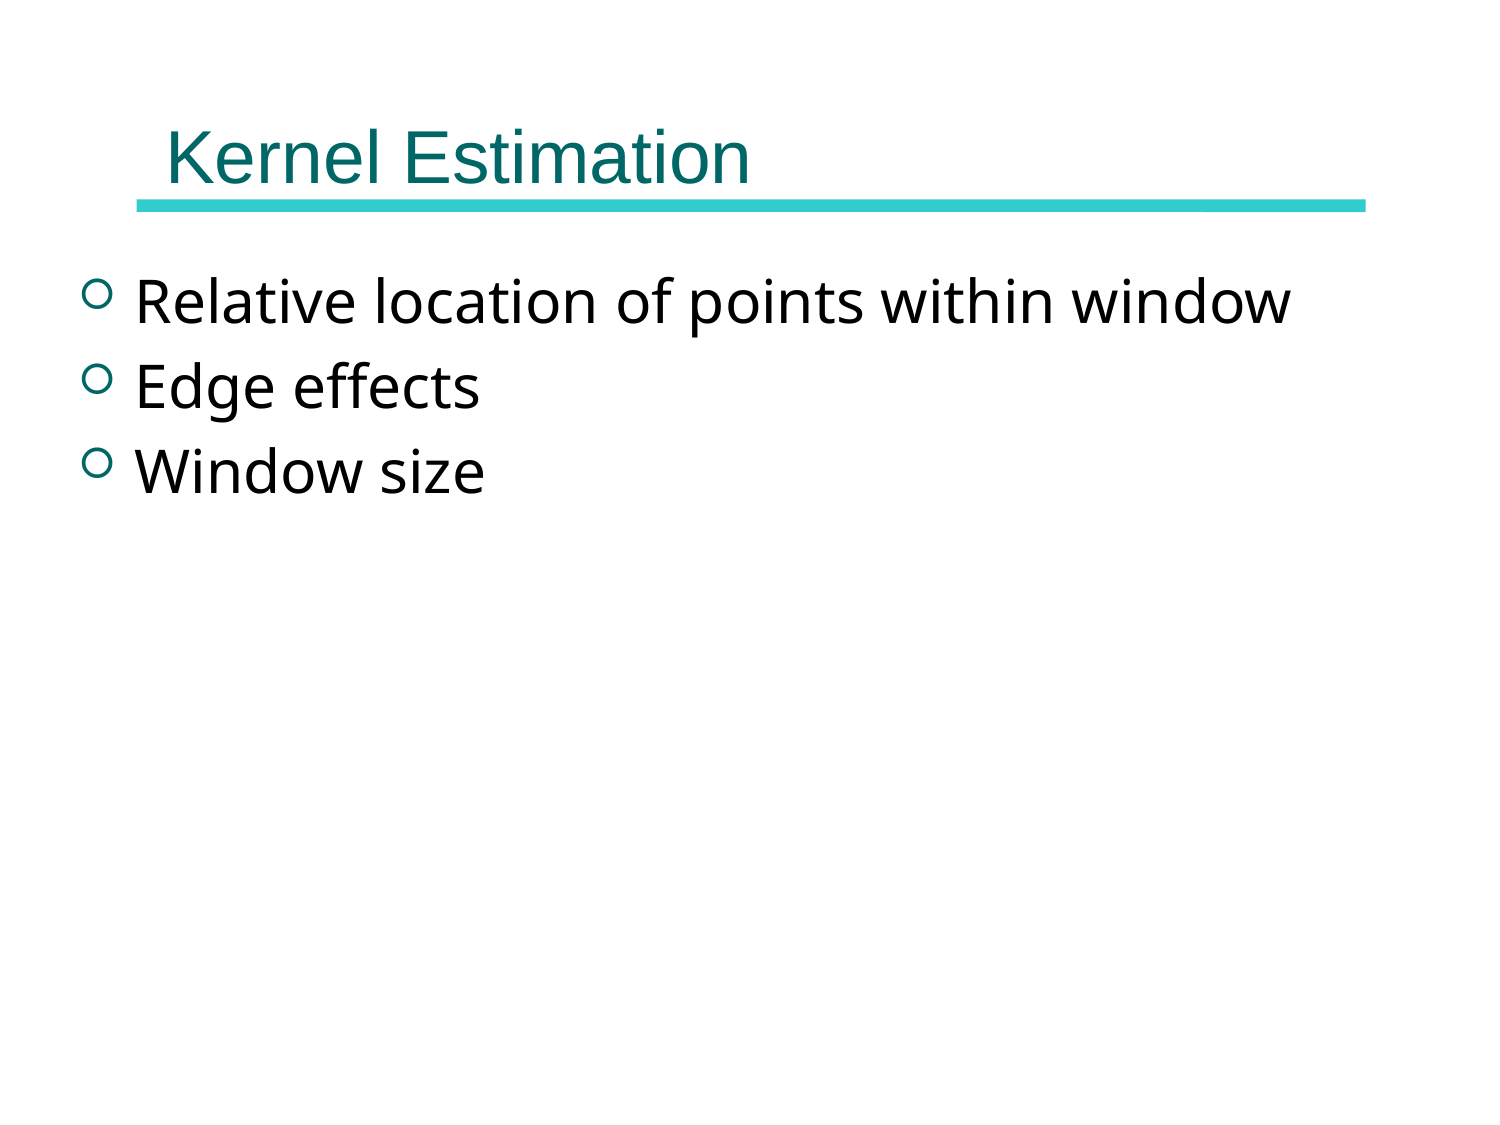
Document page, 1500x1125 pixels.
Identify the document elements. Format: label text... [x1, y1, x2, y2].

list Relative location of points within window Edge effects Window size [63, 256, 1433, 931]
title Kernel Estimation [150, 18, 1350, 206]
